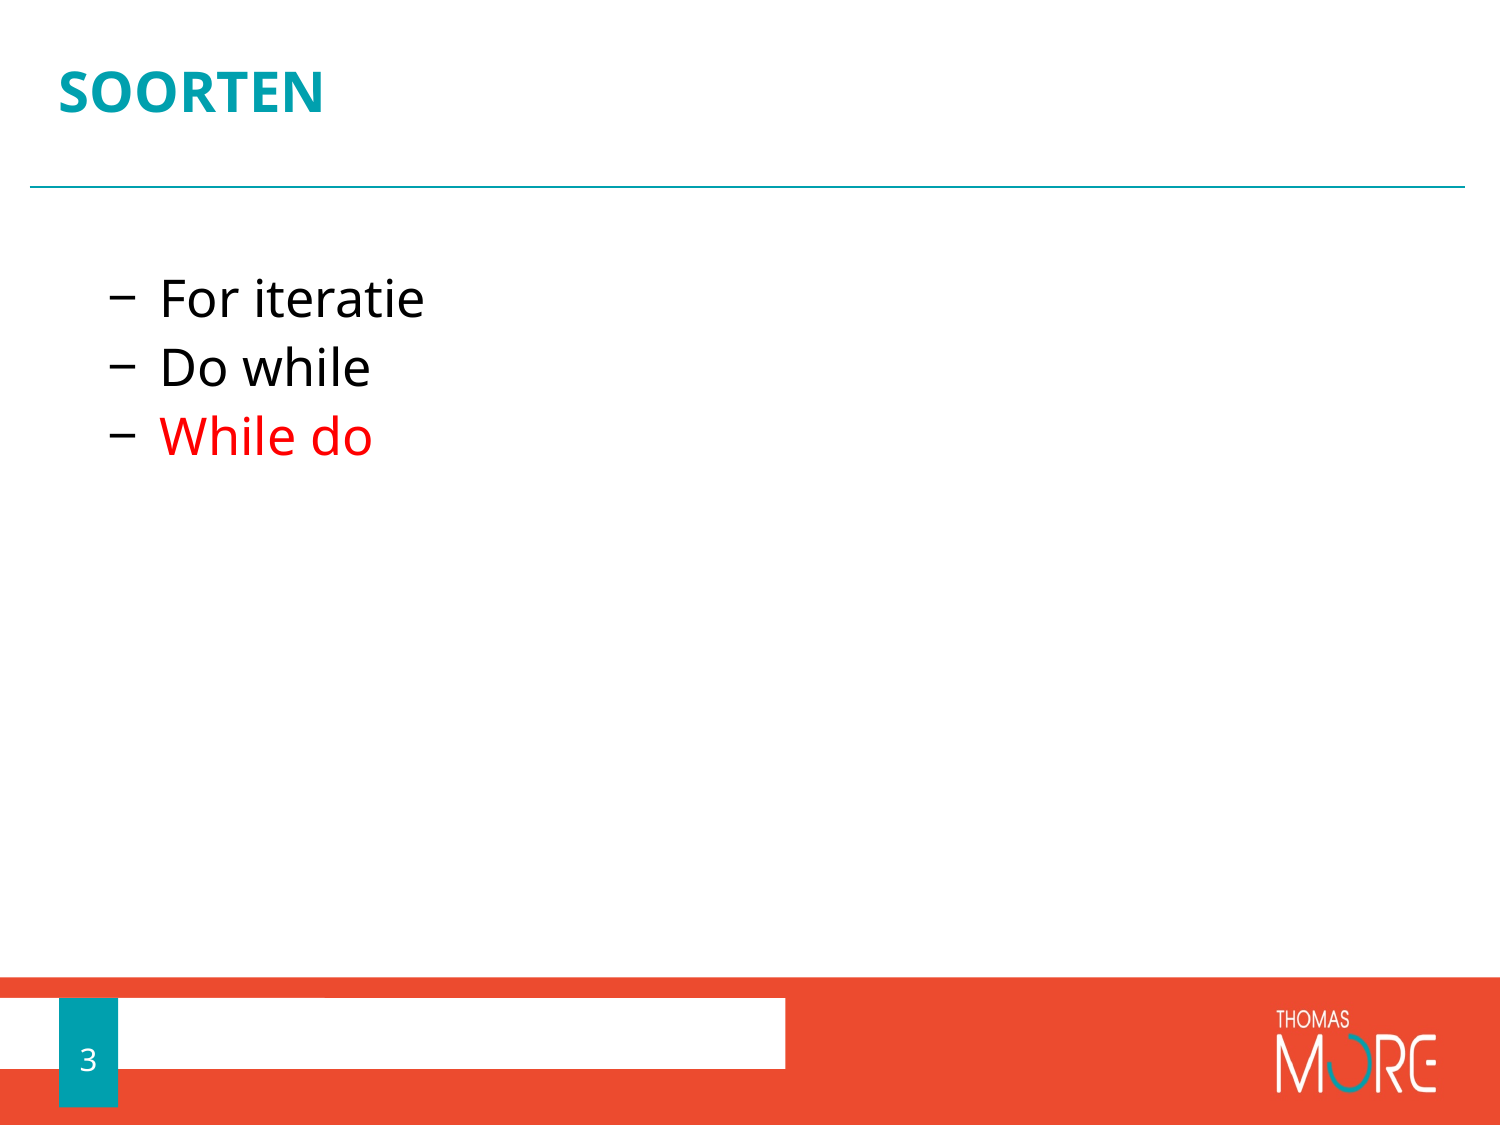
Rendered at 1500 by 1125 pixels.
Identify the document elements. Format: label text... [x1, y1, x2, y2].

slide_number 3 [59, 998, 119, 1108]
footer [123, 998, 786, 1069]
picture [1254, 980, 1458, 1122]
list For iteratie Do while While do [0, 231, 1500, 873]
title SOORTEN [0, 0, 1500, 188]
